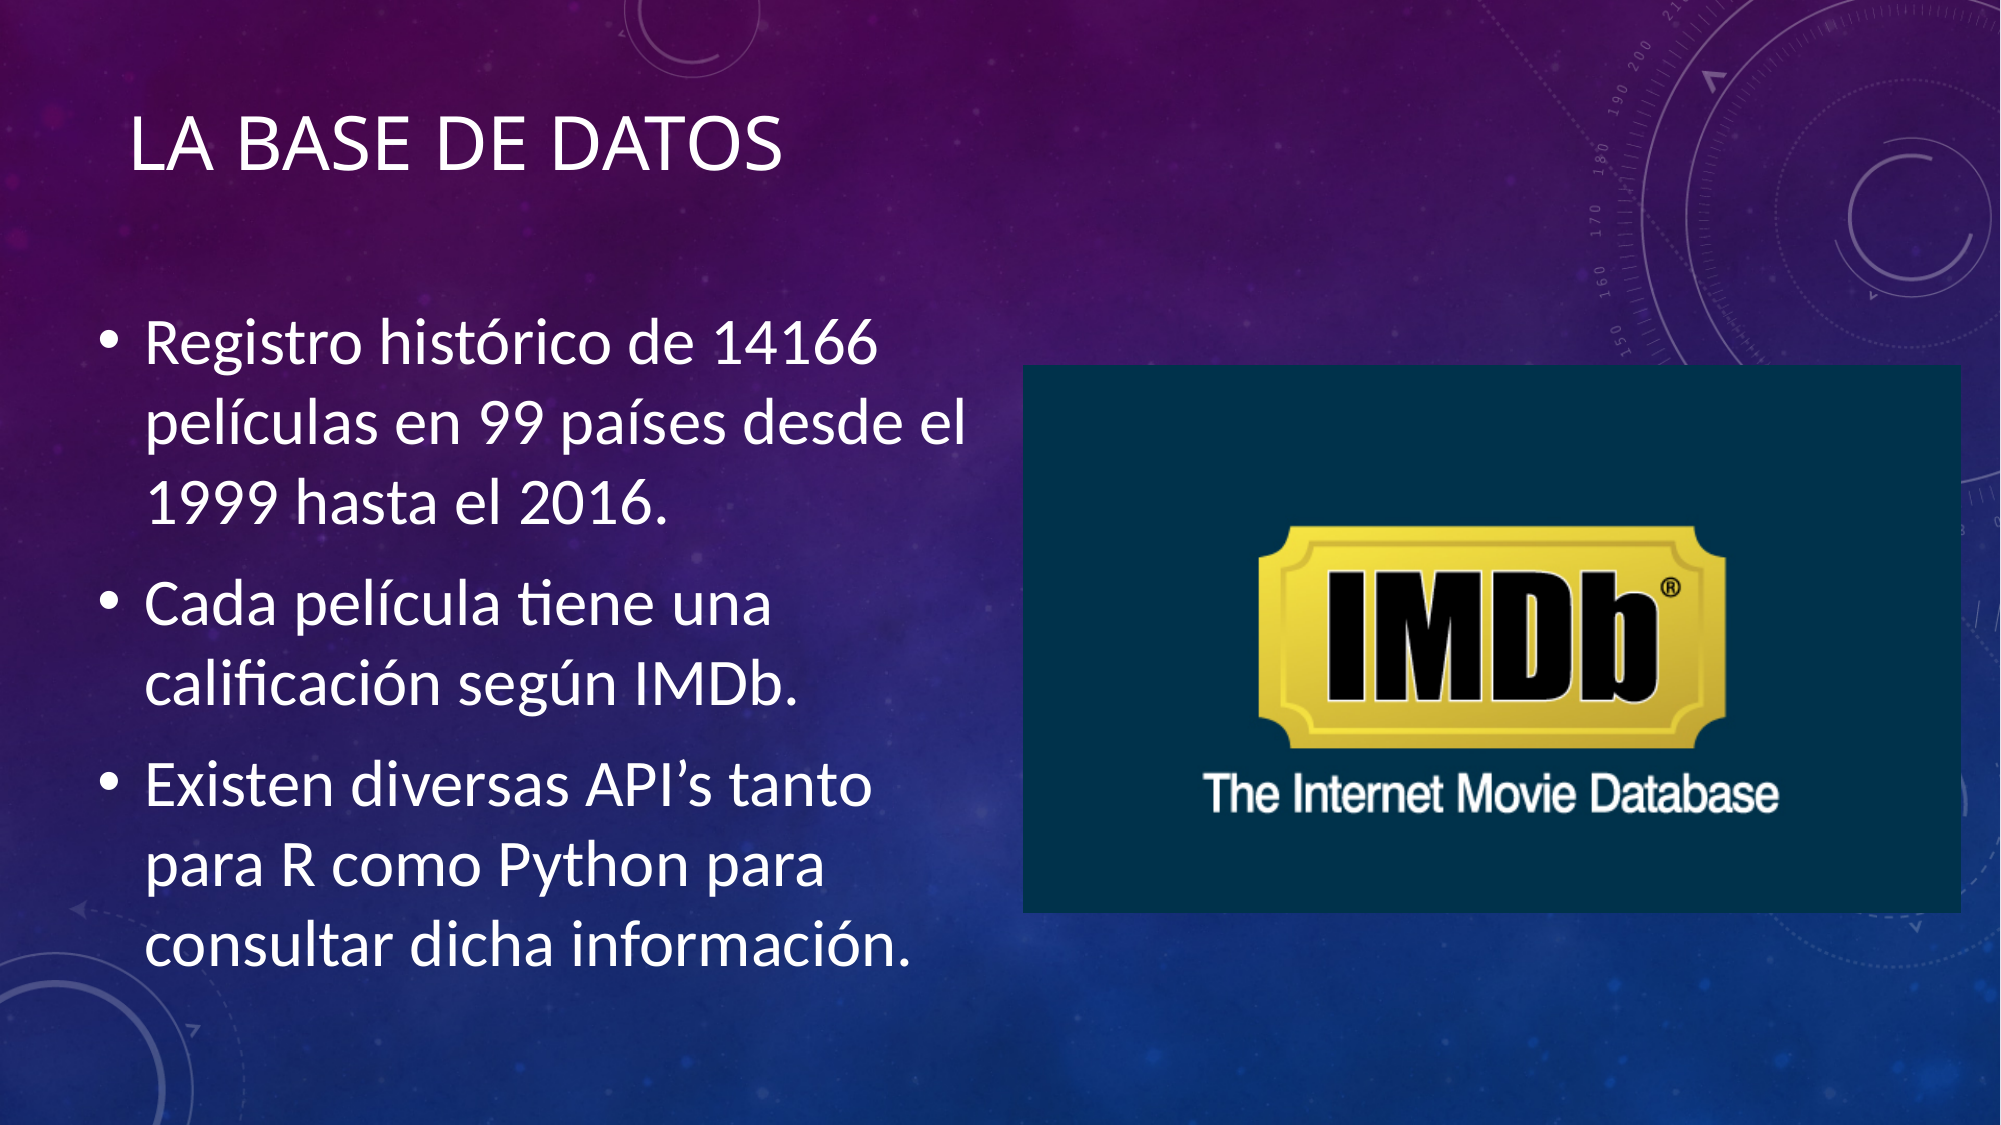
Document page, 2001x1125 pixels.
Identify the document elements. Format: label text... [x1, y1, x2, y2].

list Registro histórico de 14166 películas en 99 países desde el 1999 hasta el 2016. Cada película tiene una calificación según IMDb. Existen diversas API’s tanto para R como Python para consultar dicha información. [82, 278, 1013, 1000]
picture [0, 0, 2001, 1125]
title La base de datos [112, 20, 1775, 260]
